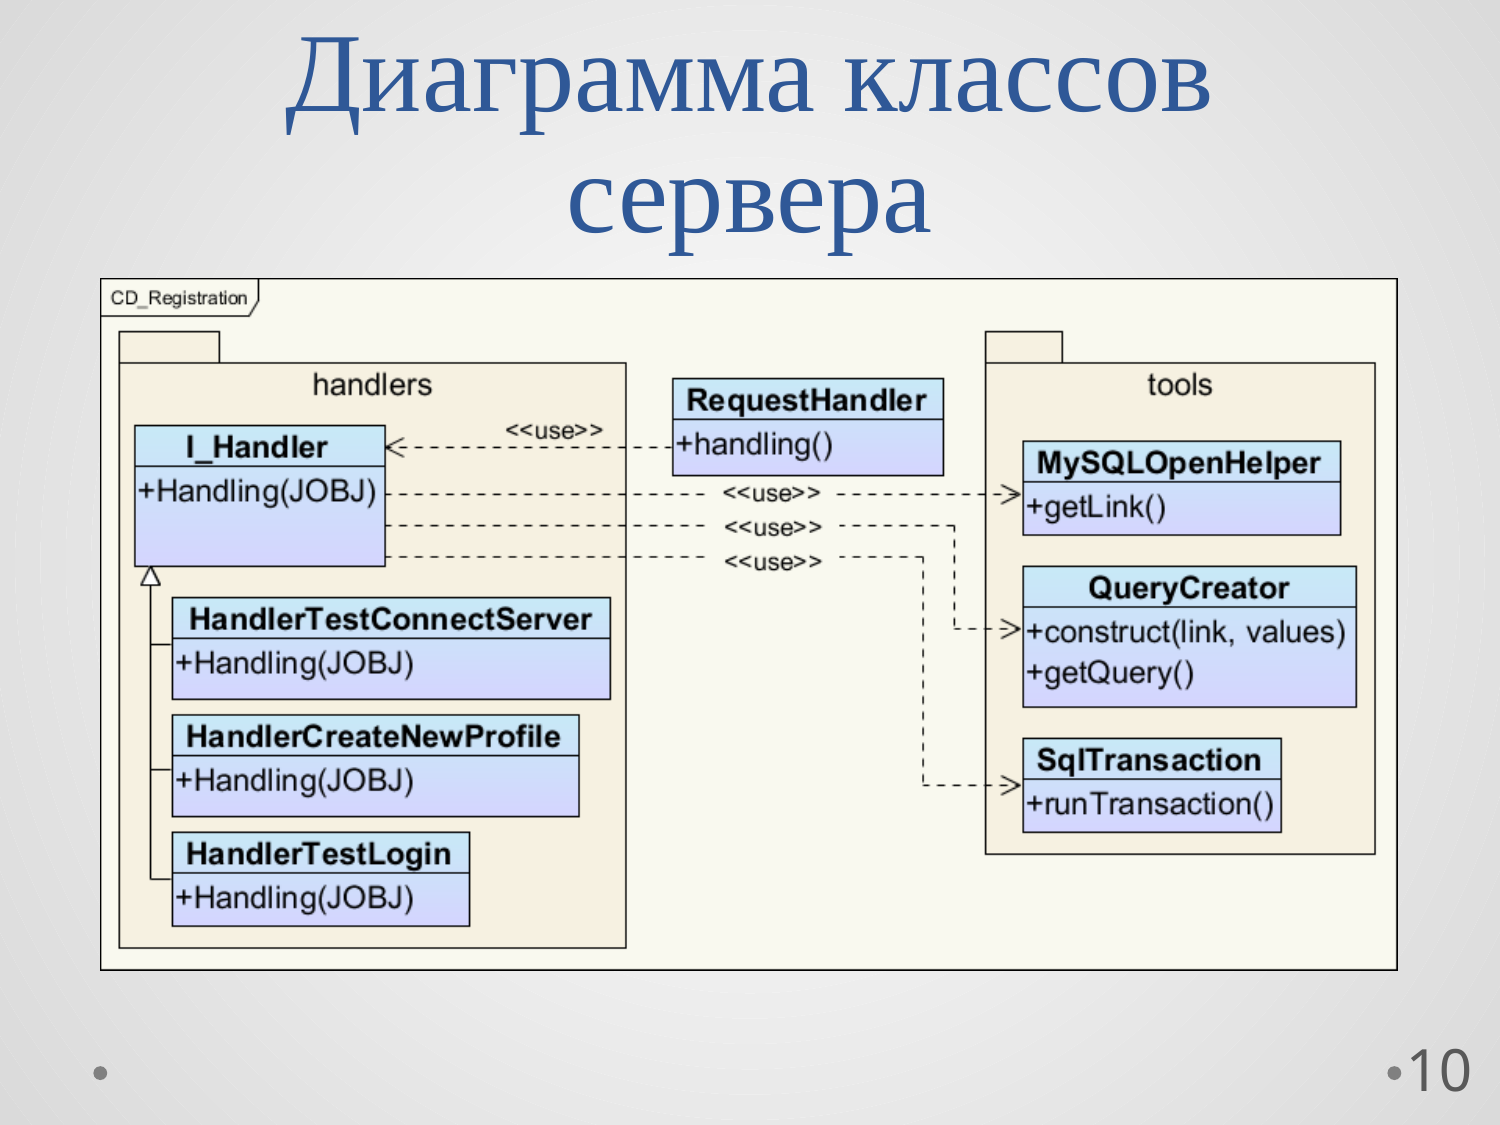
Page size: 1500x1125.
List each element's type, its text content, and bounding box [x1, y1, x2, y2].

slide_number 10 [1401, 1042, 1494, 1103]
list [100, 278, 1398, 972]
title Диаграмма классов сервера [75, 0, 1425, 263]
